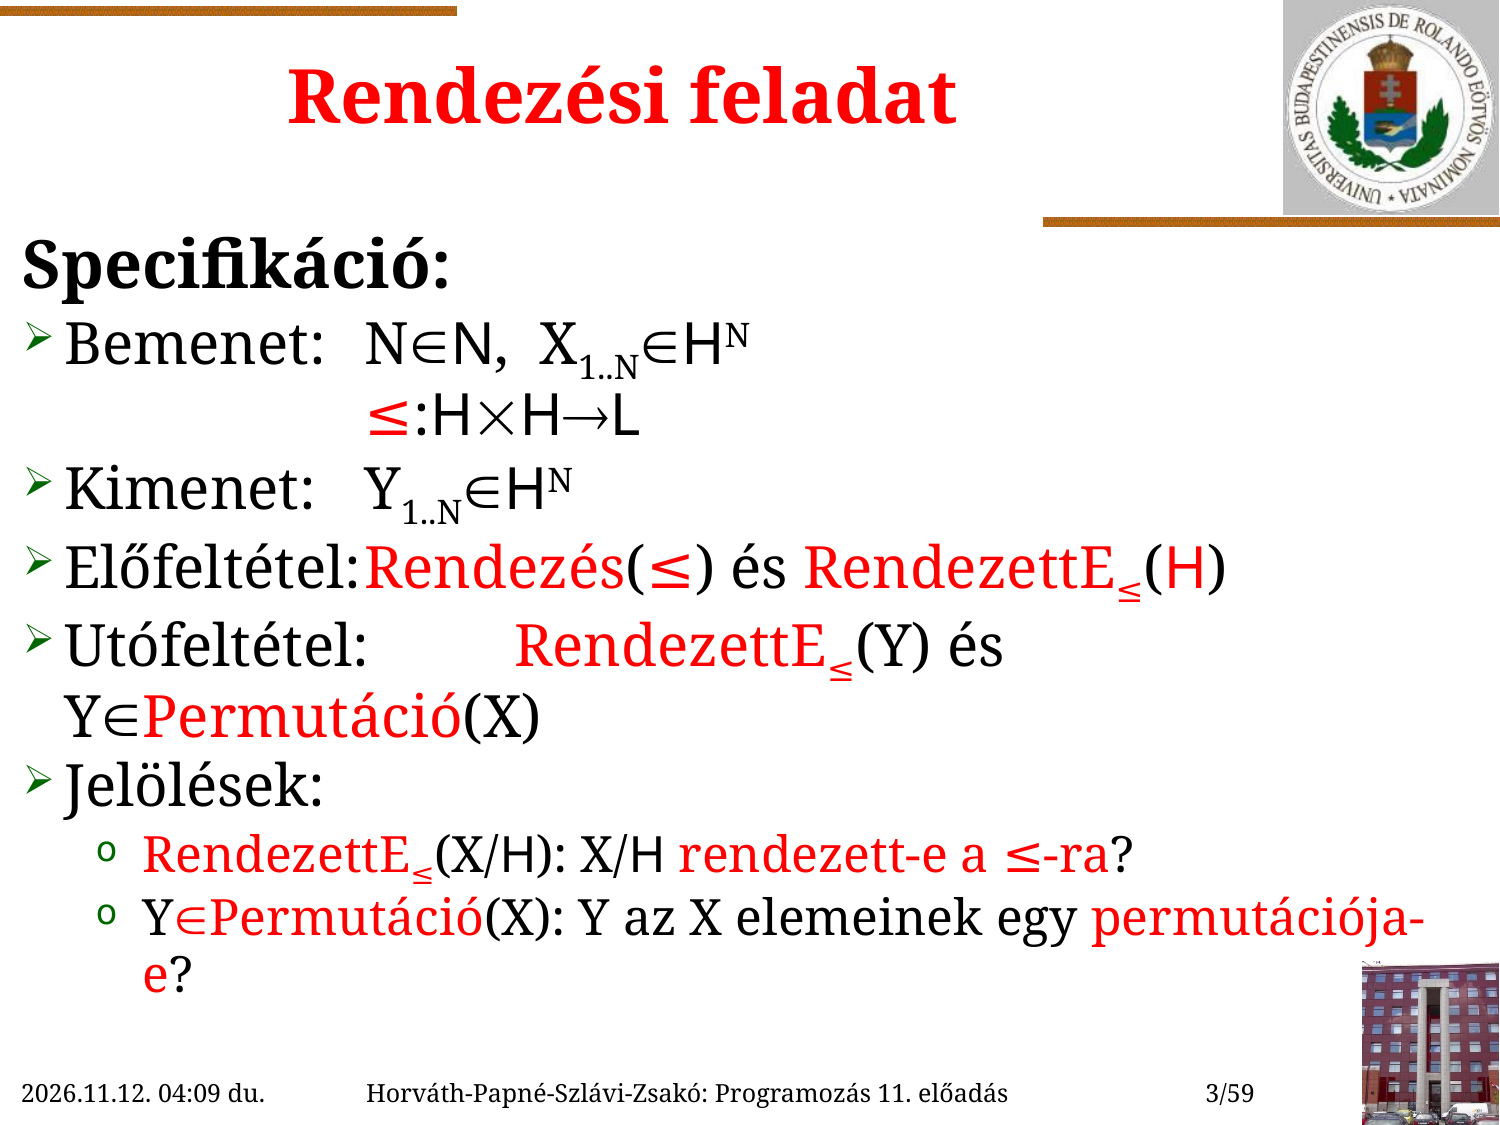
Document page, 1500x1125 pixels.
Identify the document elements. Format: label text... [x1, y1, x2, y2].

picture [1043, 0, 1500, 235]
slide_number 3/59 [1079, 1070, 1270, 1125]
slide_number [5, 1070, 318, 1125]
footer Horváth-Papné-Szlávi-Zsakó: Programozás 11. előadás [318, 1070, 1058, 1125]
picture [0, 0, 457, 24]
title Rendezési feladat [5, 2, 1241, 186]
picture [1362, 961, 1499, 1125]
list Specifikáció: Bemenet: NN, X1..NHN ≤:HHL Kimenet: Y1..NHN Előfeltétel: Rendezés(≤) és RendezettE≤(H) Utófeltétel: RendezettE≤(Y) és YPermutáció(X) Jelölések: RendezettE≤(X/H): X/H rendezett-e a ≤-ra? YPermutáció(X): Y az X elemeinek egy permutációja-e? [5, 219, 1471, 1067]
